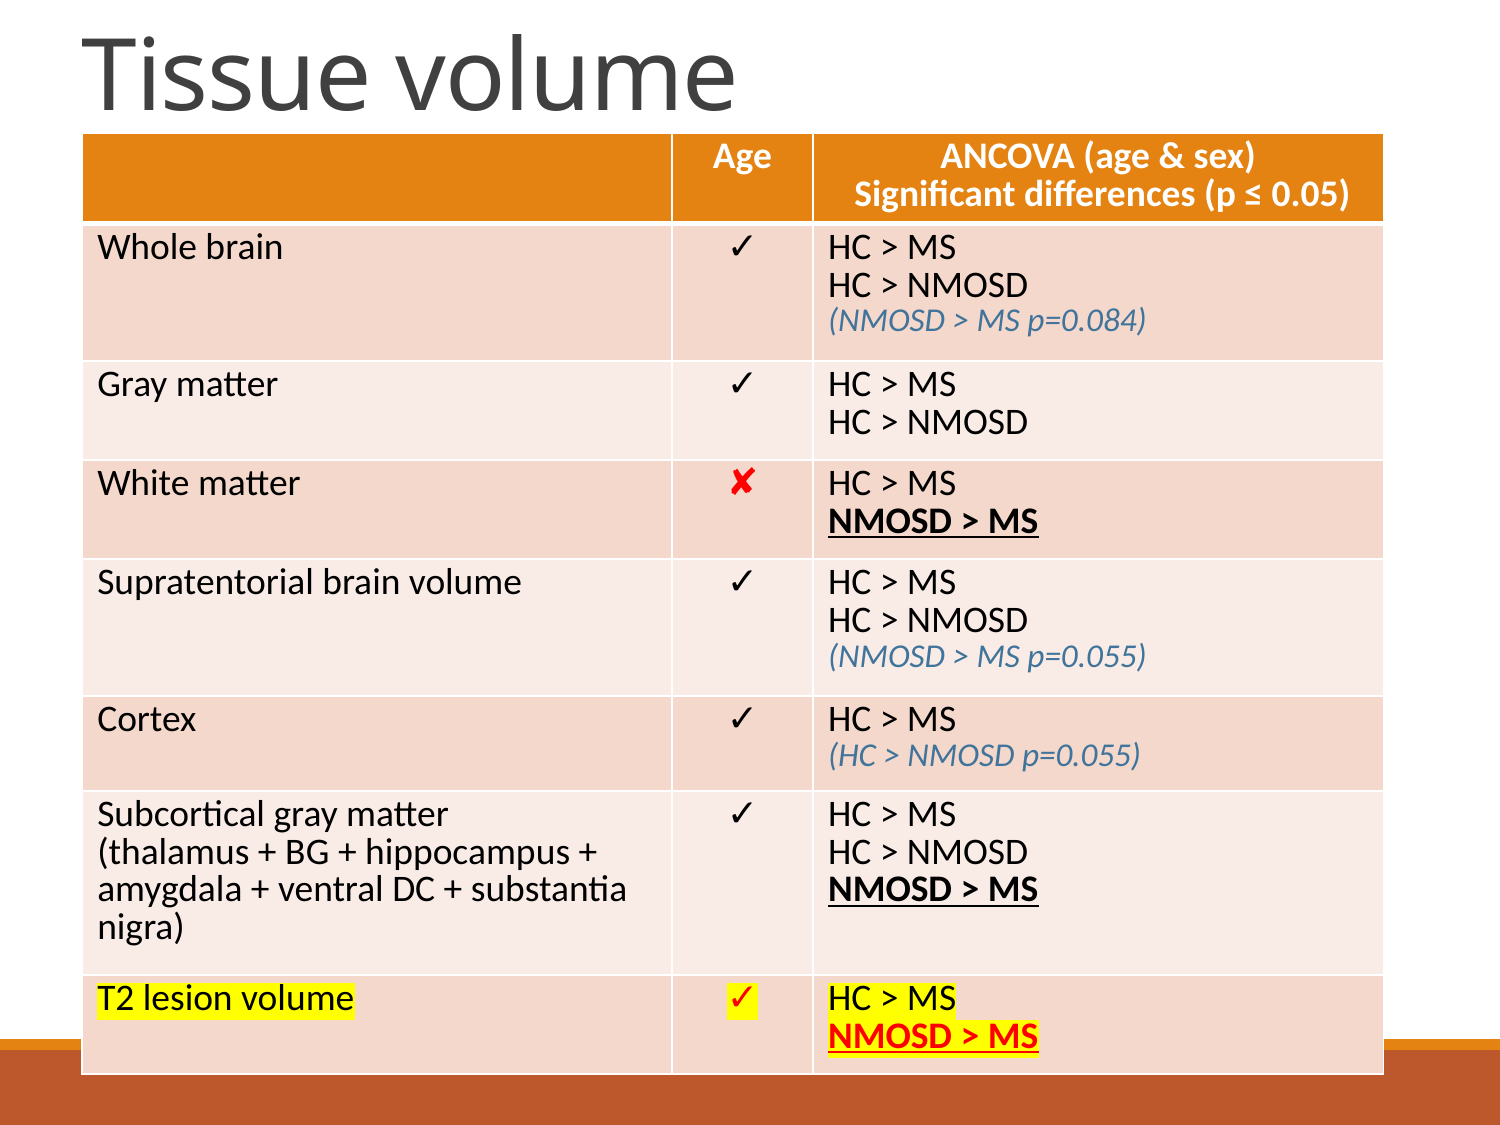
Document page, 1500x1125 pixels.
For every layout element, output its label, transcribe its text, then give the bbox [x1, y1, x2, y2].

table_cell HC > MS HC > NMOSD [814, 362, 1383, 459]
table_cell Whole brain [83, 226, 671, 360]
table_cell Subcortical gray matter (thalamus + BG + hippocampus + amygdala + ventral DC + substantia nigra) [83, 792, 671, 974]
table_cell Cortex [83, 697, 671, 790]
table_cell ✓ [673, 560, 812, 695]
table_cell ✓ [673, 976, 812, 1073]
table_header [83, 134, 671, 221]
table_cell HC > MS NMOSD > MS [814, 461, 1383, 558]
table_header Age [673, 134, 812, 221]
table_cell White matter [83, 461, 671, 558]
table_cell Supratentorial brain volume [83, 560, 671, 695]
table_cell T2 lesion volume [83, 976, 671, 1073]
title Tissue volume [66, 0, 1289, 139]
table_cell HC > MS NMOSD > MS [814, 976, 1383, 1073]
table_cell ✓ [673, 226, 812, 360]
table_cell ✓ [673, 792, 812, 974]
table_cell HC > MS HC > NMOSD (NMOSD > MS p=0.055) [814, 560, 1383, 695]
table_header ANCOVA (age & sex) Significant differences (p ≤ 0.05) [814, 134, 1383, 221]
table_cell Gray matter [83, 362, 671, 459]
table_cell HC > MS HC > NMOSD (NMOSD > MS p=0.084) [814, 226, 1383, 360]
table_cell ✓ [673, 362, 812, 459]
table_cell HC > MS HC > NMOSD NMOSD > MS [814, 792, 1383, 974]
table_cell ✘ [673, 461, 812, 558]
table_cell ✓ [673, 697, 812, 790]
table_cell HC > MS (HC > NMOSD p=0.055) [814, 697, 1383, 790]
